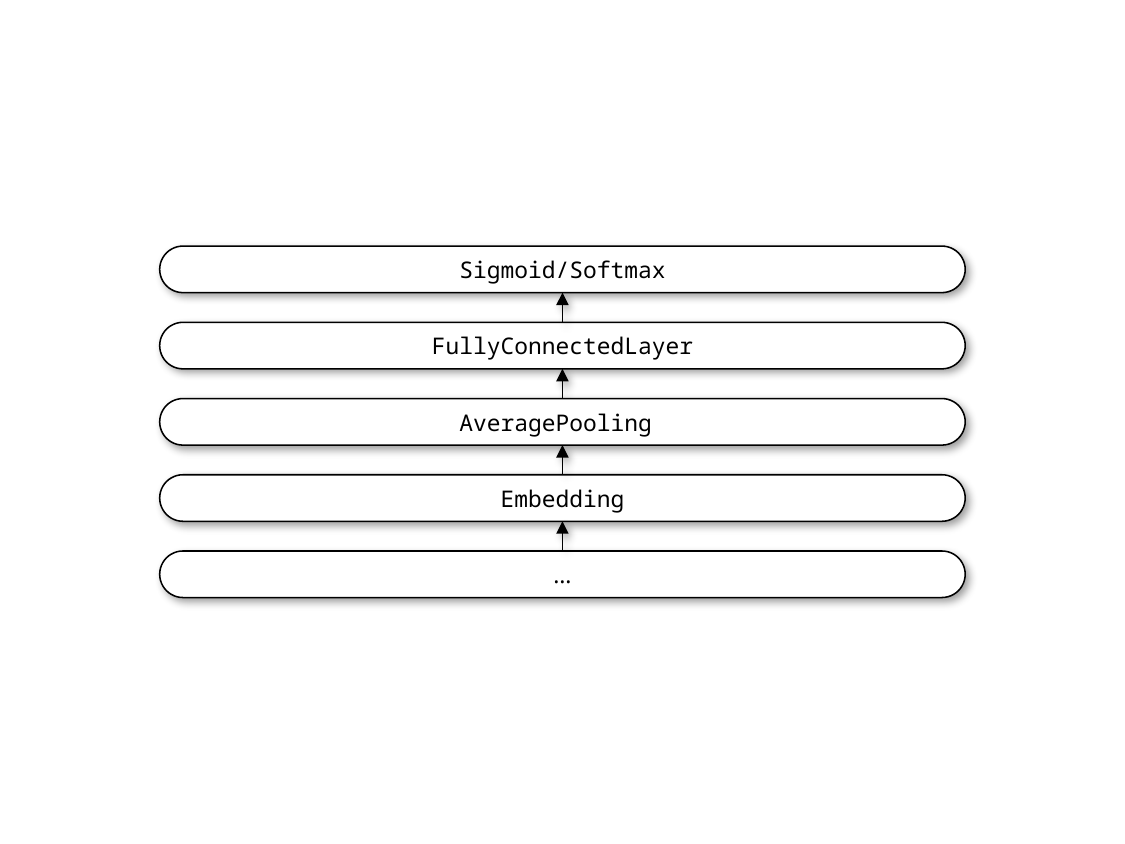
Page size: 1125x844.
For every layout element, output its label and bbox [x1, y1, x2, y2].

text_box [159, 246, 966, 598]
